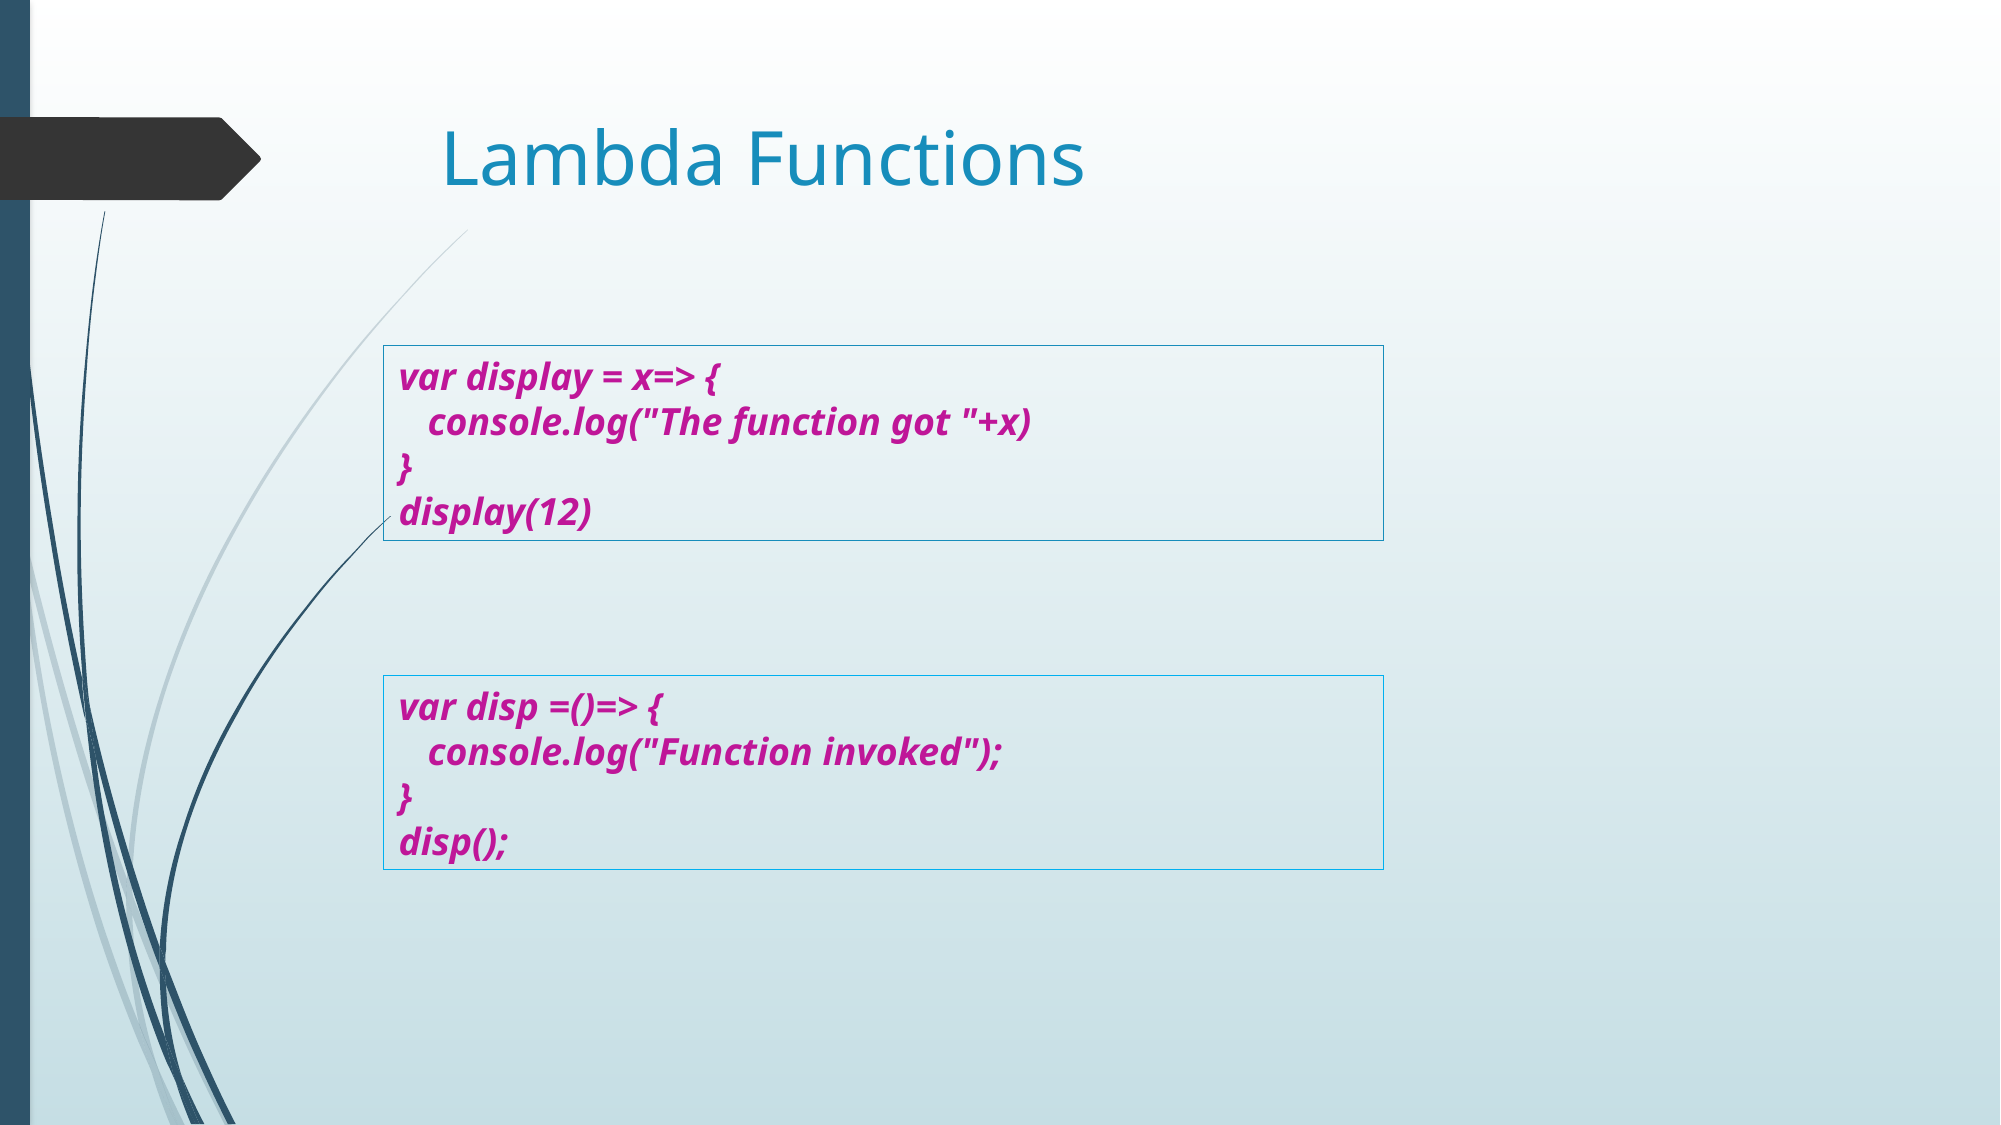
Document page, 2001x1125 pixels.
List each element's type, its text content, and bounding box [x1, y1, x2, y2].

text_box var disp =()=> { console.log("Function invoked"); } disp(); [383, 675, 1384, 870]
title Lambda Functions [425, 102, 1888, 313]
text_box var display = x=> { console.log("The function got "+x) } display(12) [383, 345, 1384, 541]
